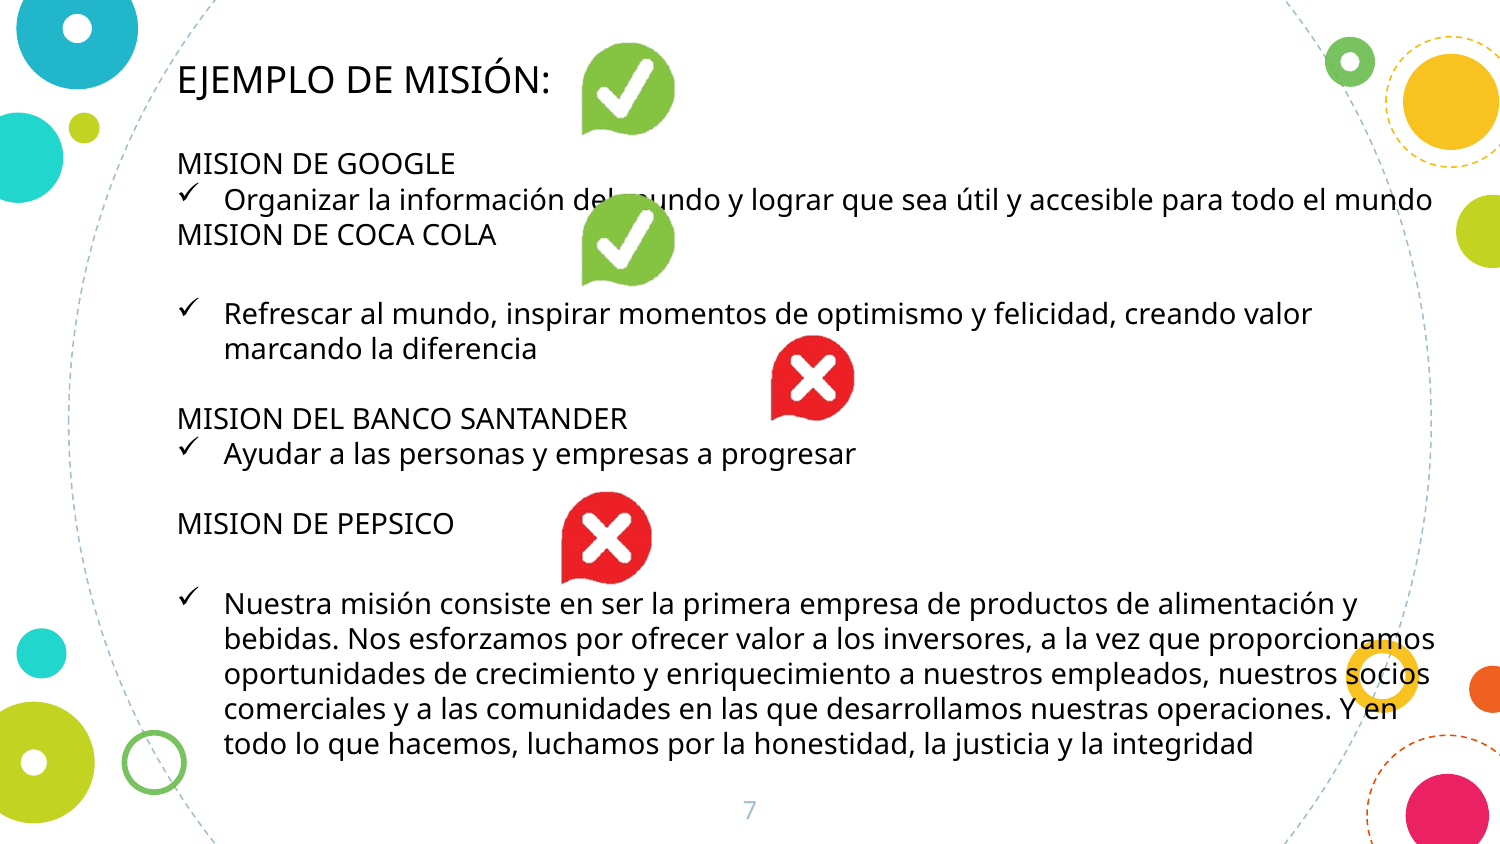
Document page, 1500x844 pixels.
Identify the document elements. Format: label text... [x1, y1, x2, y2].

picture [545, 486, 660, 597]
text_box EJEMPLO DE MISIÓN: MISION DE GOOGLE Organizar la información del mundo y lograr que sea útil y accesible para todo el mundo MISION DE COCA COLA Refrescar al mundo, inspirar momentos de optimismo y felicidad, creando valor marcando la diferencia MISION DEL BANCO SANTANDER Ayudar a las personas y empresas a progresar MISION DE PEPSICO Nuestra misión consiste en ser la primera empresa de productos de alimentación y bebidas. Nos esforzamos por ofrecer valor a los inversores, a la vez que proporcionamos oportunidades de crecimiento y enriquecimiento a nuestros empleados, nuestros socios comerciales y a las comunidades en las que desarrollamos nuestras operaciones. Y en todo lo que hacemos, luchamos por la honestidad, la justicia y la integridad [160, 122, 1459, 814]
picture [756, 330, 862, 433]
picture [568, 36, 691, 148]
slide_number 7 [711, 814, 789, 844]
picture [568, 188, 691, 300]
